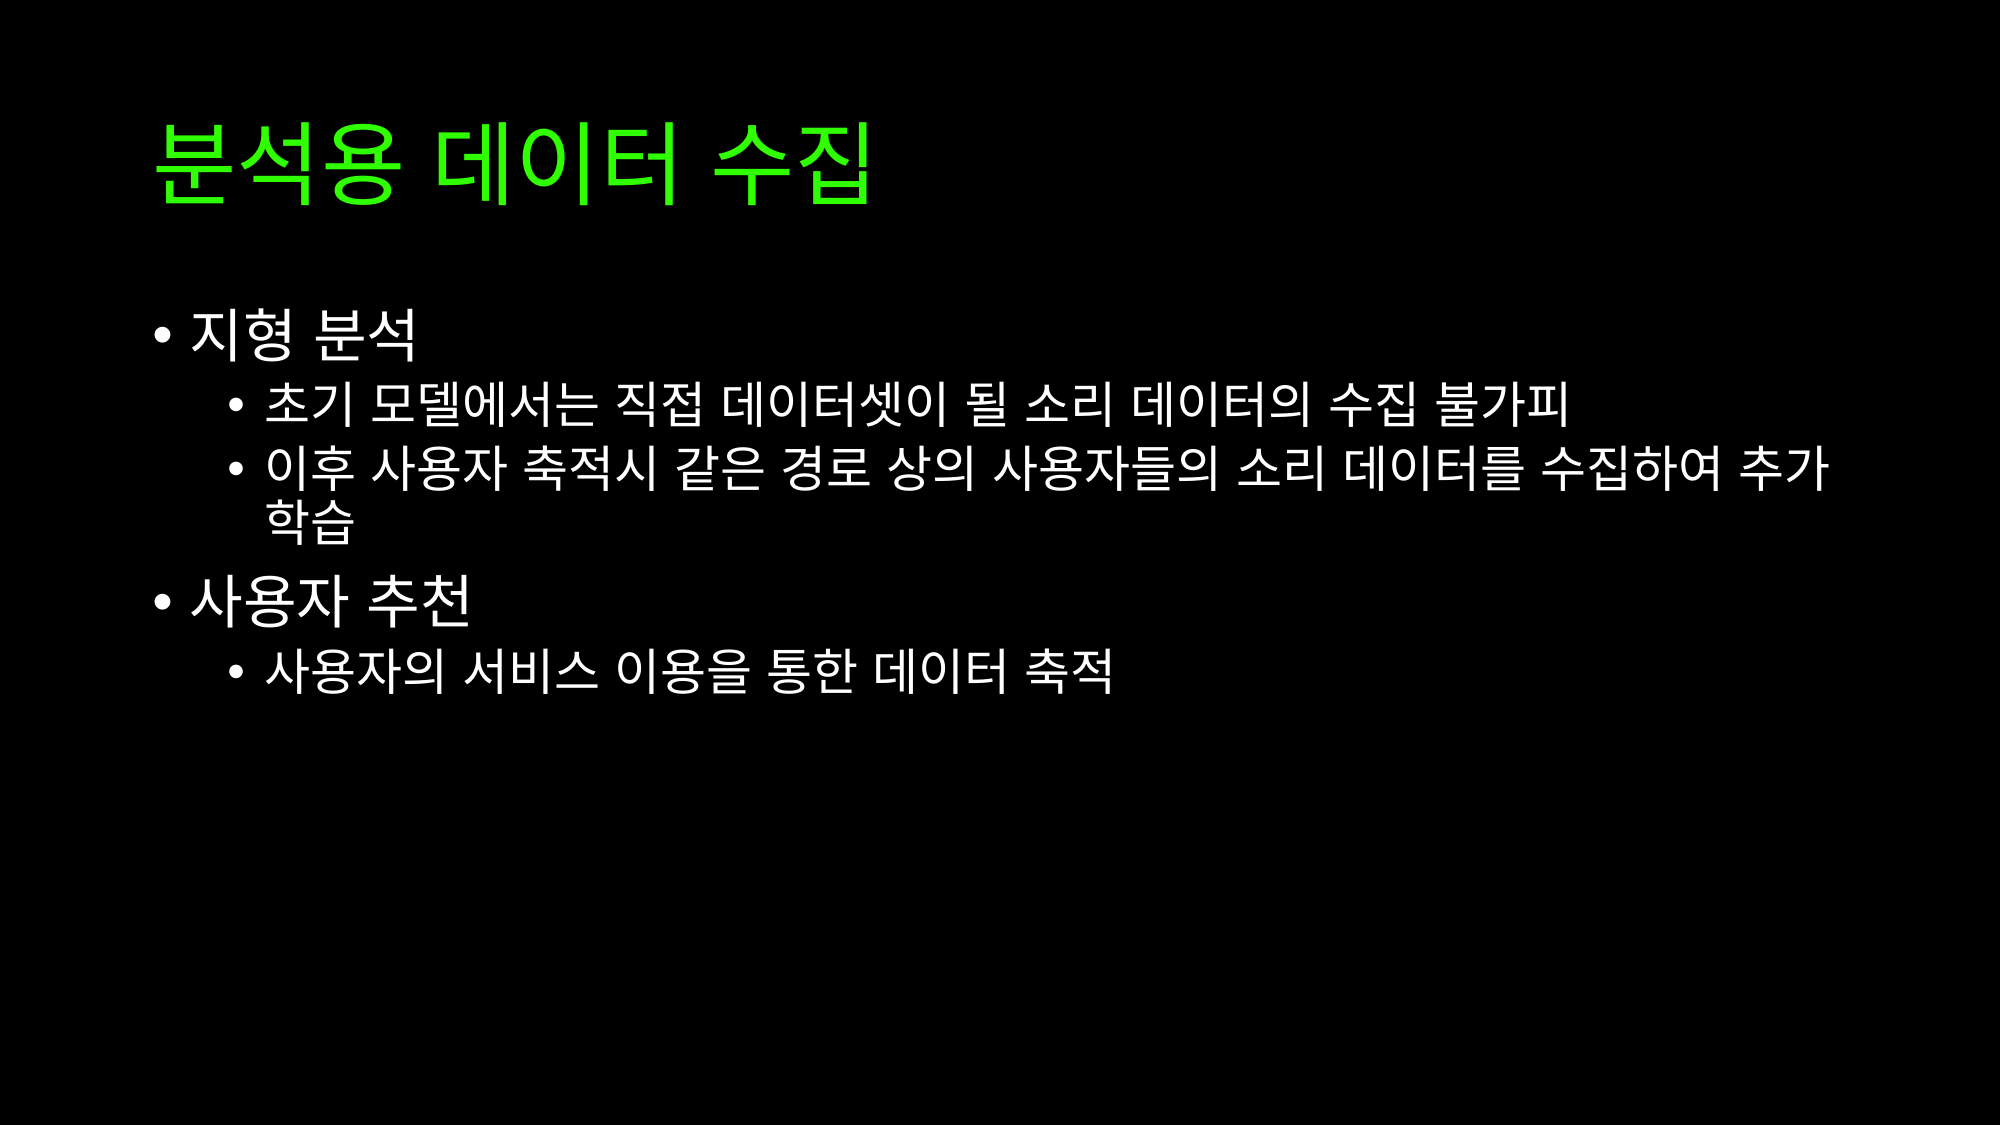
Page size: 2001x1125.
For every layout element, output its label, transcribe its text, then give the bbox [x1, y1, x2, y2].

title 분석용 데이터 수집 [137, 59, 1863, 278]
list 지형 분석 초기 모델에서는 직접 데이터셋이 될 소리 데이터의 수집 불가피 이후 사용자 축적시 같은 경로 상의 사용자들의 소리 데이터를 수집하여 추가 학습 사용자 추천 사용자의 서비스 이용을 통한 데이터 축적 [137, 299, 1863, 1014]
